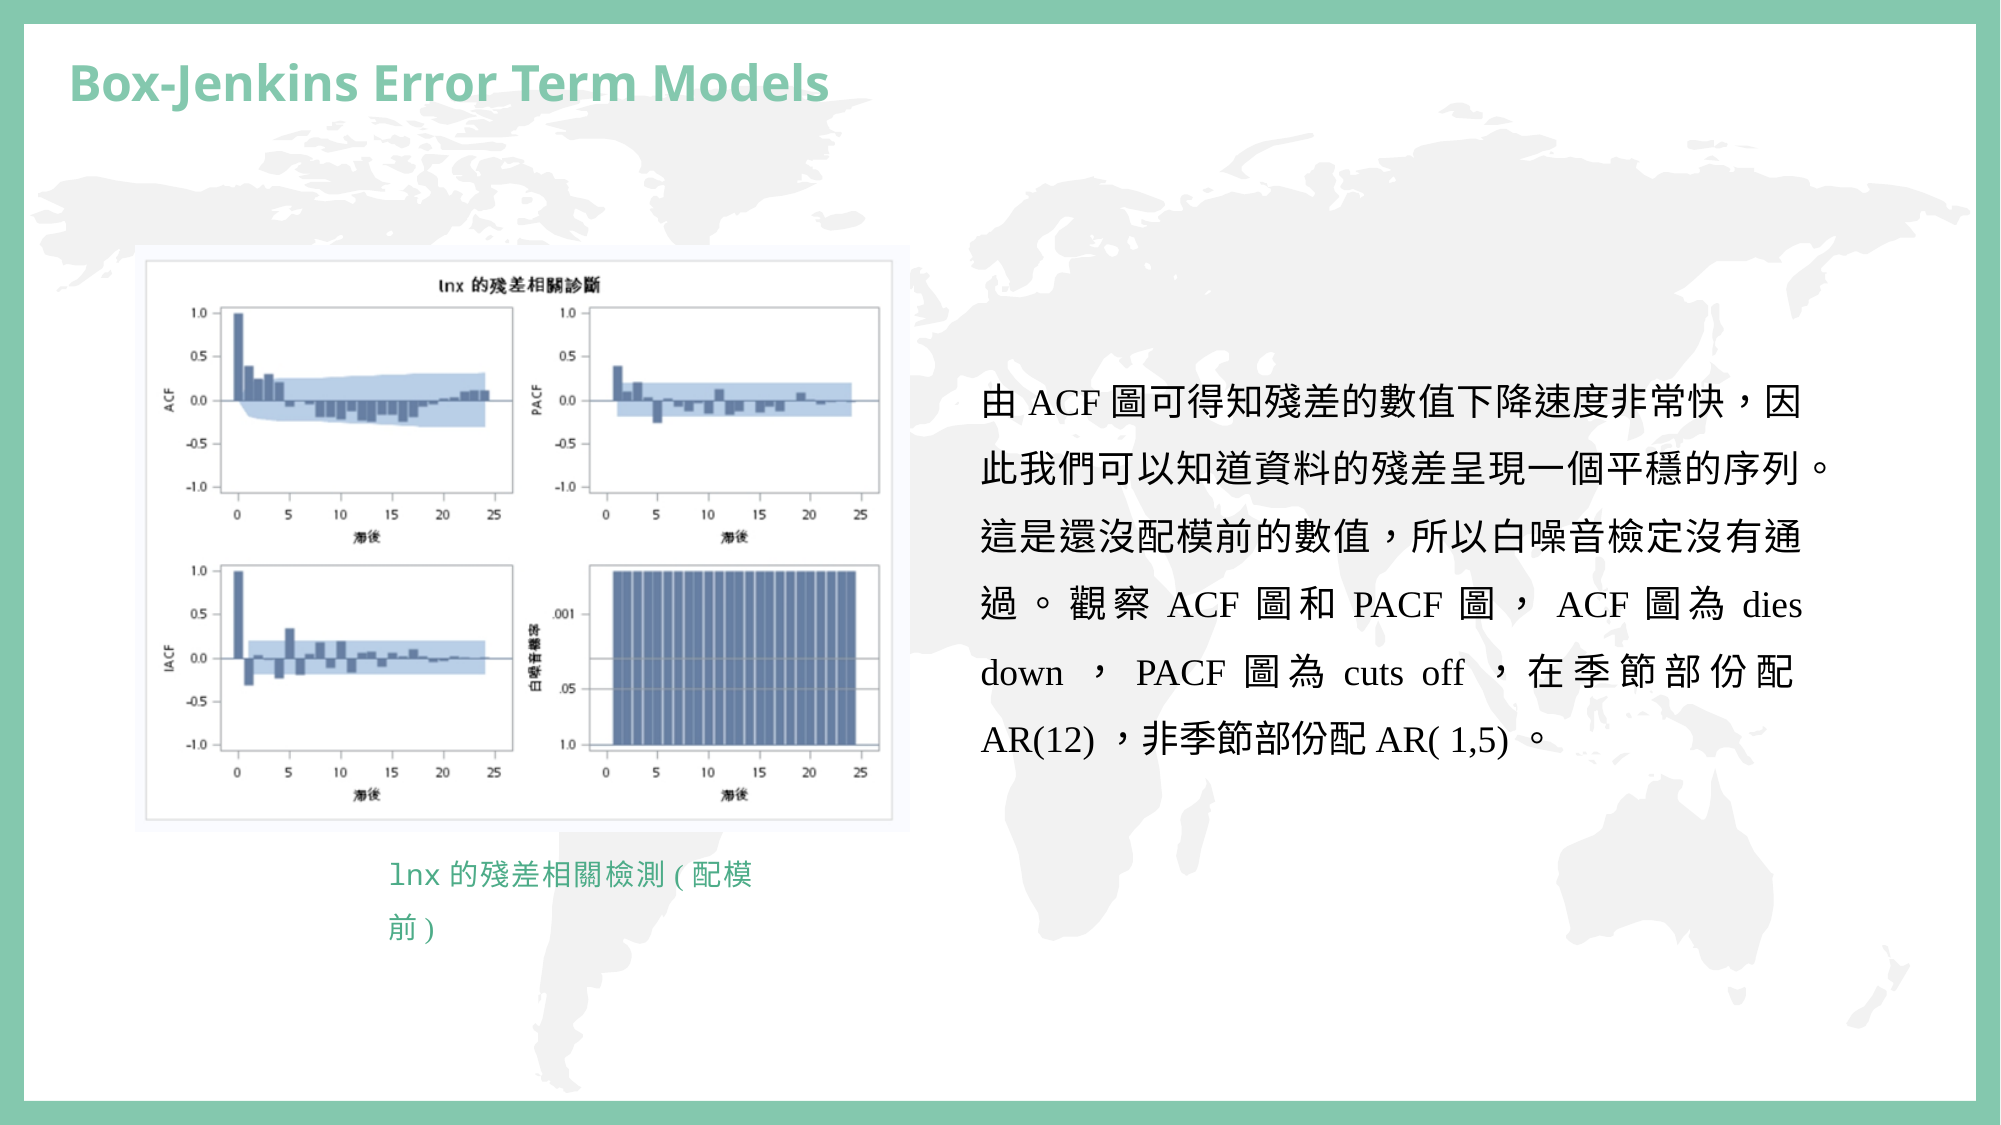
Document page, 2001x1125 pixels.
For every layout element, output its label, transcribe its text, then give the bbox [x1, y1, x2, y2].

list Box-Jenkins Error Term Models [40, 41, 910, 130]
text_box 由ACF圖可得知殘差的數值下降速度非常快，因此我們可以知道資料的殘差呈現一個平穩的序列。這是還沒配模前的數值，所以白噪音檢定沒有通過。觀察ACF圖和PACF圖，ACF圖為dies down，PACF圖為cuts off，在季節部份配AR(12)，非季節部份配AR( 1,5)。 [965, 347, 1818, 768]
text_box lnx的殘差相關檢測(配模前) [373, 832, 768, 899]
picture [135, 245, 910, 832]
